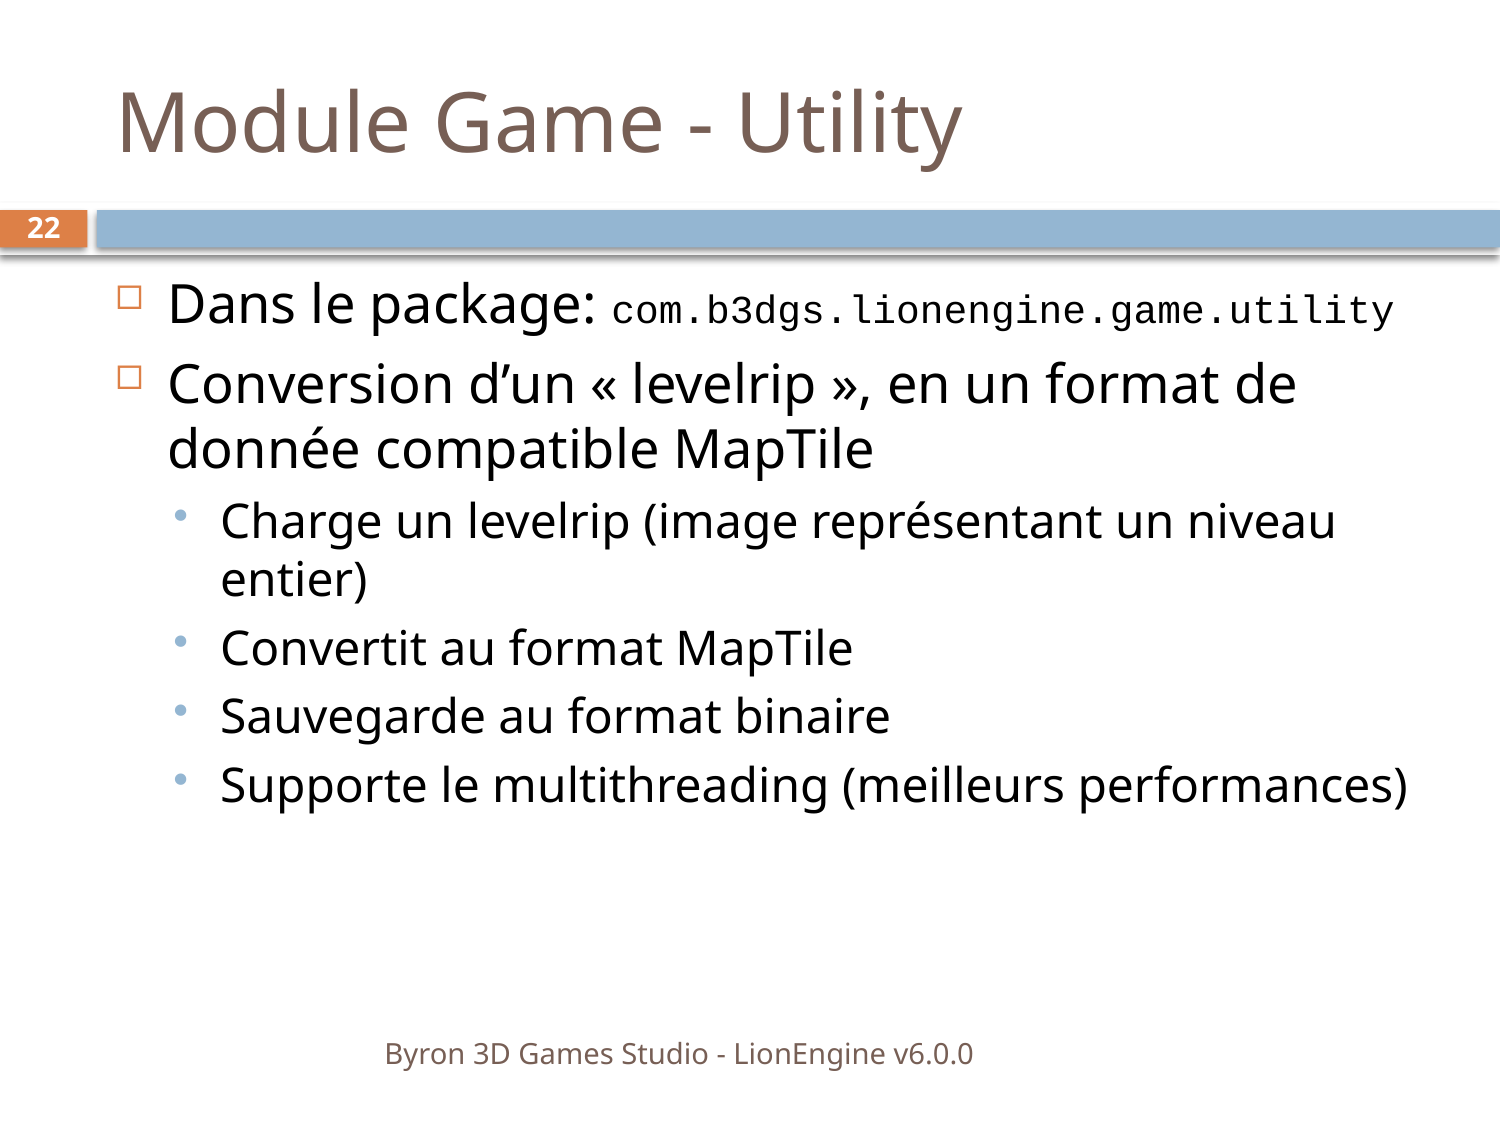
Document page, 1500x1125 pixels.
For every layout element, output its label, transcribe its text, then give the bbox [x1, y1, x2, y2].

list Dans le package: com.b3dgs.lionengine.game.utility Conversion d’un « levelrip », en un format de donnée compatible MapTile Charge un levelrip (image représentant un niveau entier) Convertit au format MapTile Sauvegarde au format binaire Supporte le multithreading (meilleurs performances) [100, 262, 1438, 1000]
title Module Game - Utility [100, 37, 1438, 200]
slide_number 22 [0, 208, 88, 249]
footer Byron 3D Games Studio - LionEngine v6.0.0 [99, 1024, 990, 1085]
